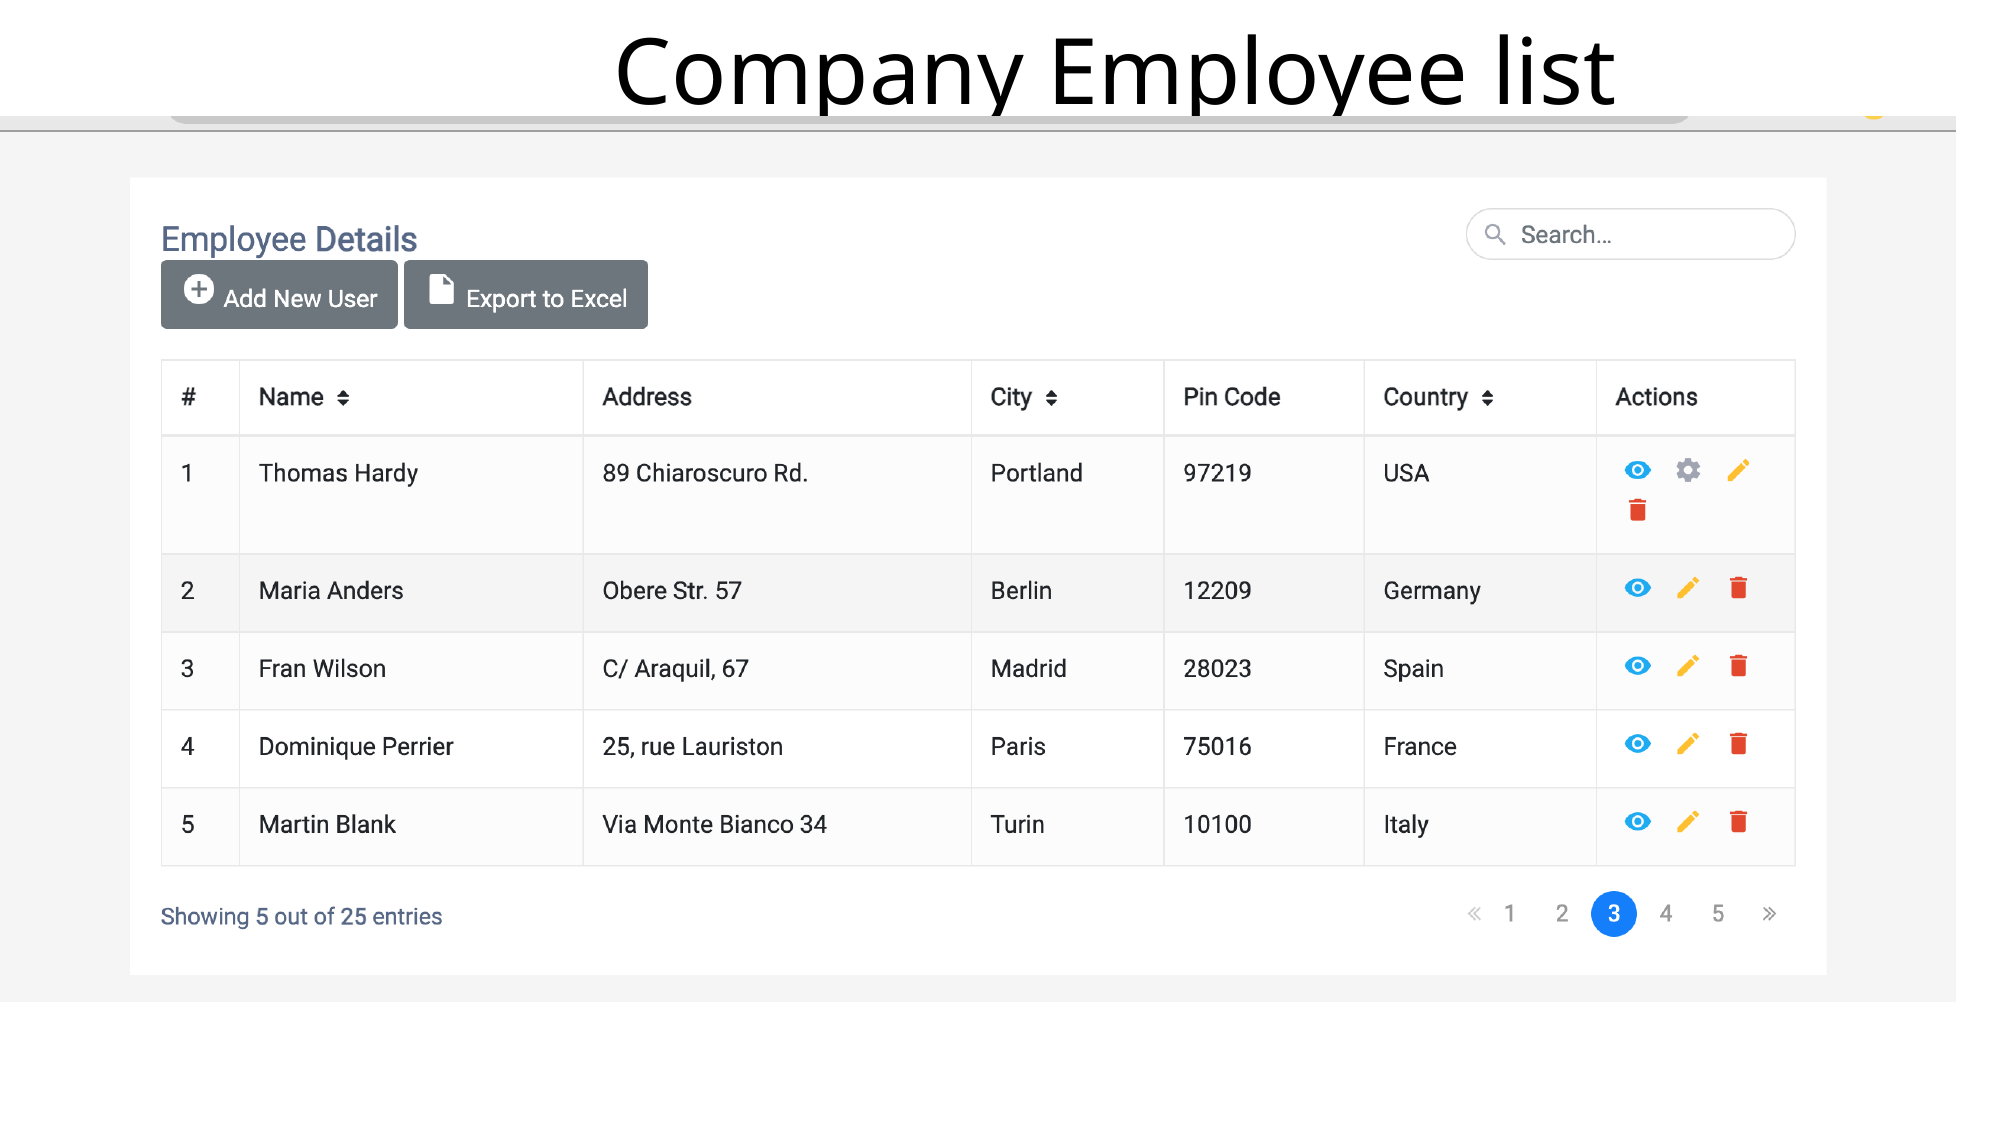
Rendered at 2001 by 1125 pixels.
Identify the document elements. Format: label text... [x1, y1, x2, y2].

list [0, 116, 1956, 1003]
title Company Employee list [99, 0, 1825, 116]
